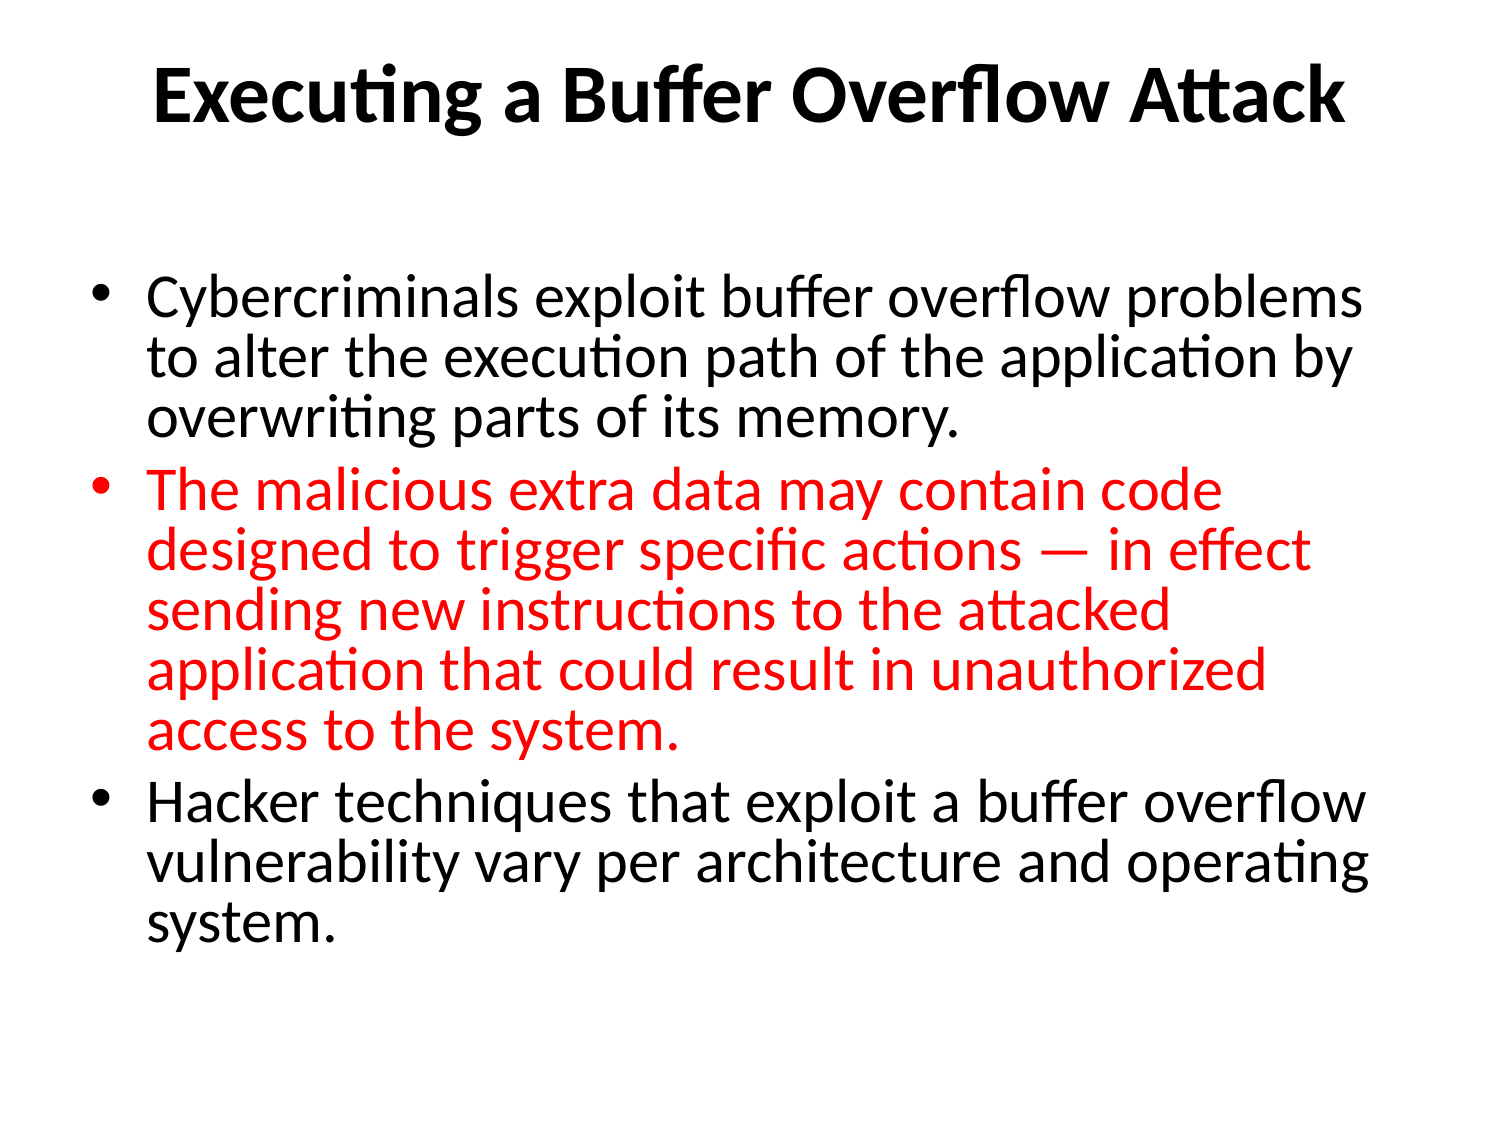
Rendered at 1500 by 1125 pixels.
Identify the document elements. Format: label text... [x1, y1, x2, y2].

list Cybercriminals exploit buffer overflow problems to alter the execution path of the application by overwriting parts of its memory. The malicious extra data may contain code designed to trigger specific actions — in effect sending new instructions to the attacked application that could result in unauthorized access to the system. Hacker techniques that exploit a buffer overflow vulnerability vary per architecture and operating system. [75, 262, 1425, 1005]
title Executing a Buffer Overflow Attack [75, 45, 1425, 233]
